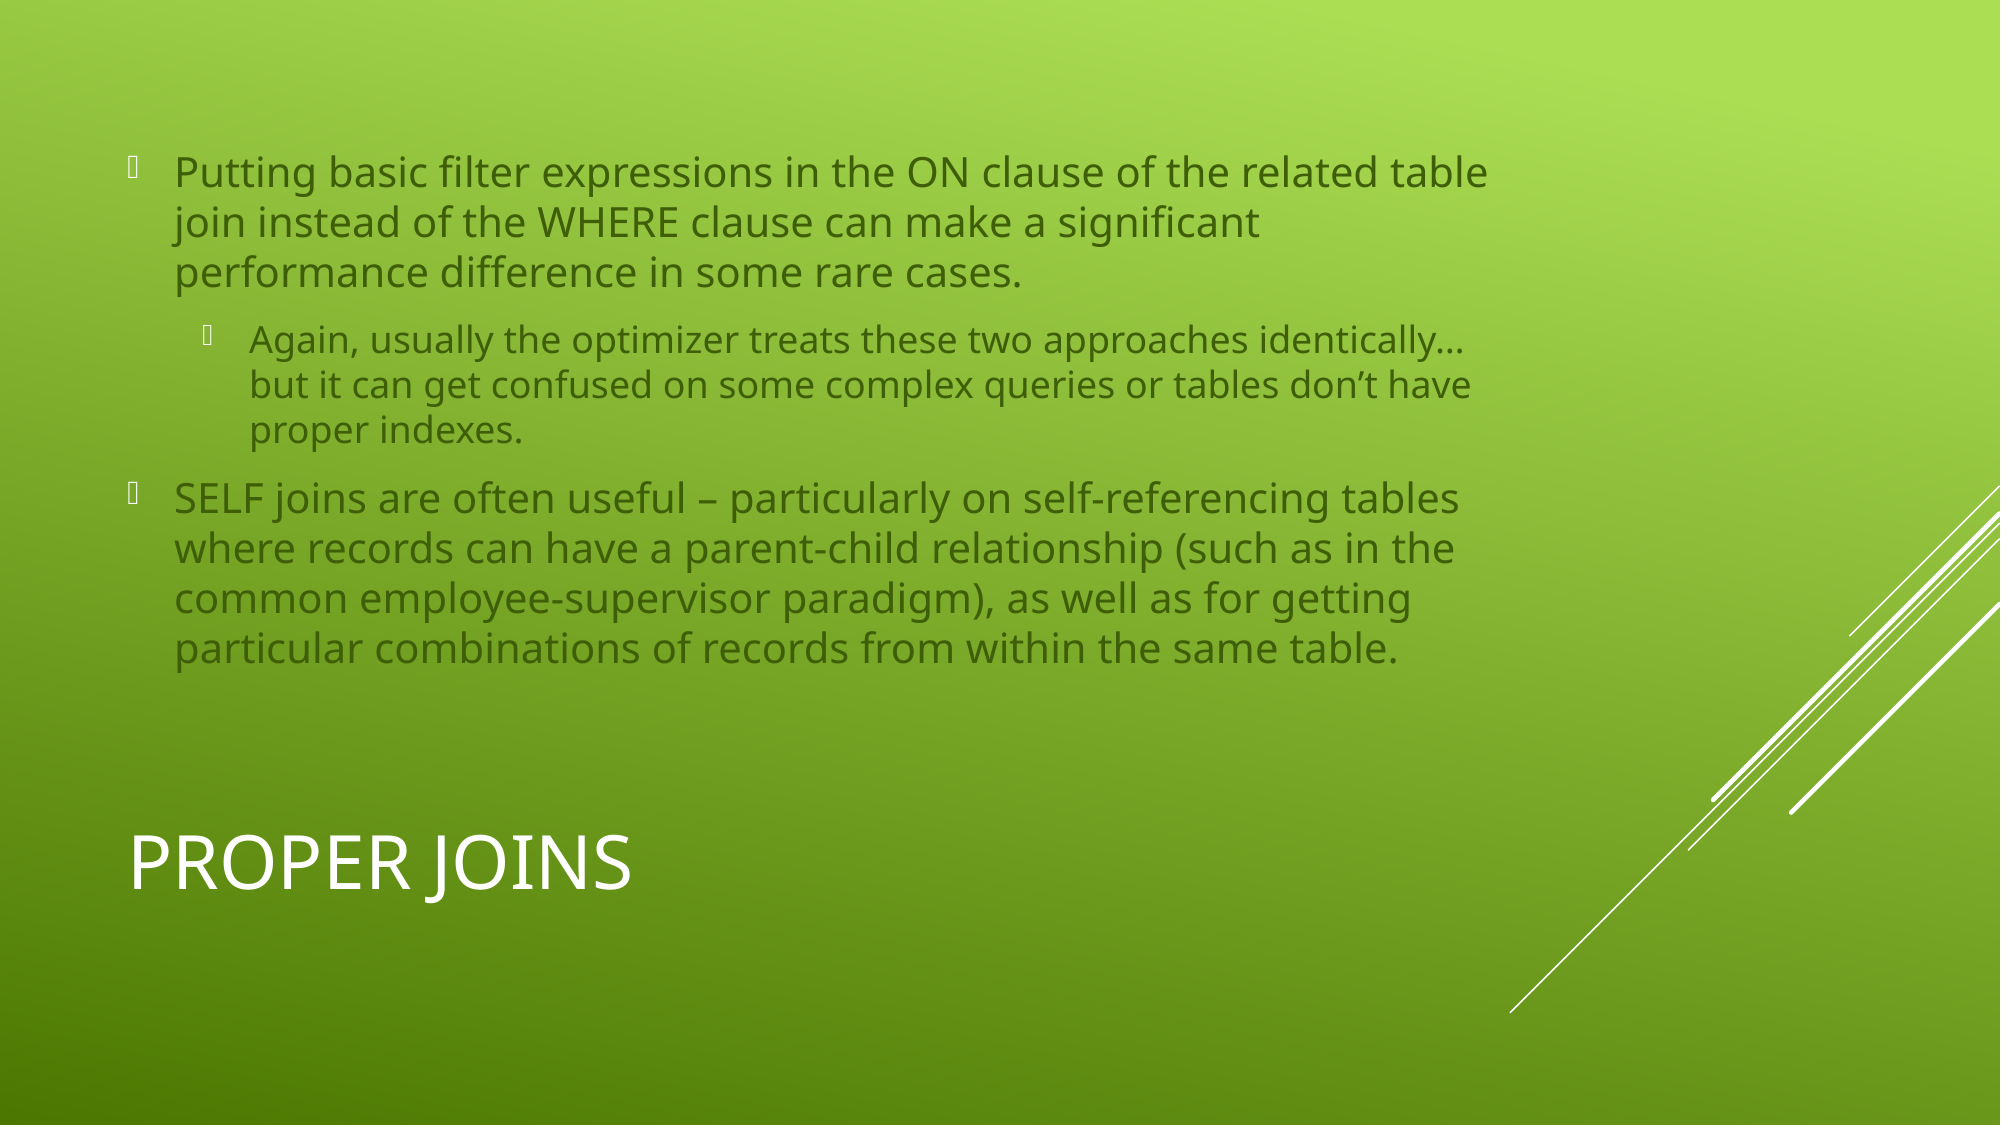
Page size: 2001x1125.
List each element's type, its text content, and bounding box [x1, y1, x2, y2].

list Putting basic filter expressions in the ON clause of the related table join instead of the WHERE clause can make a significant performance difference in some rare cases. Again, usually the optimizer treats these two approaches identically… but it can get confused on some complex queries or tables don’t have proper indexes. SELF joins are often useful – particularly on self-referencing tables where records can have a parent-child relationship (such as in the common employee-supervisor paradigm), as well as for getting particular combinations of records from within the same table. [112, 112, 1513, 706]
title Proper Joins [112, 736, 1513, 984]
